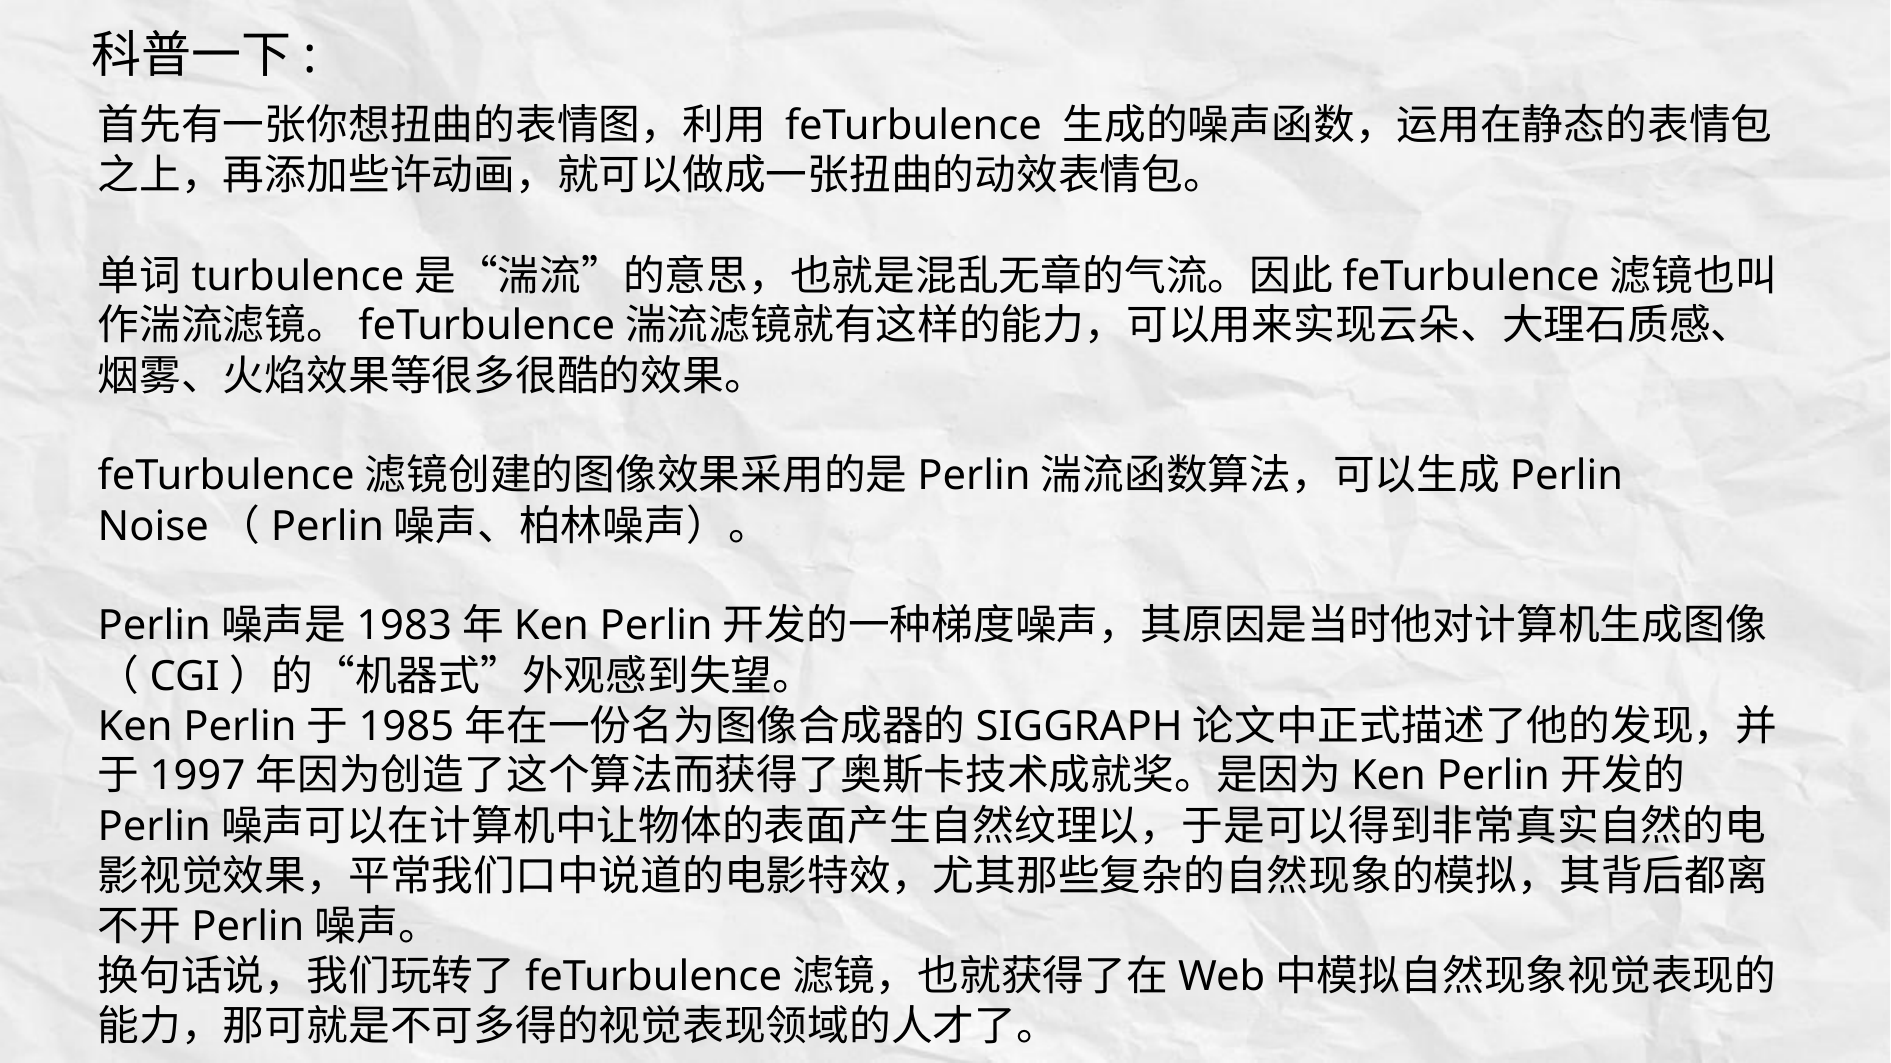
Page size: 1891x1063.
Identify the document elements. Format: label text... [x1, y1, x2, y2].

picture [0, 0, 1891, 1063]
text_box 科普一下: [77, 15, 333, 90]
text_box 首先有一张你想扭曲的表情图，利用 feTurbulence 生成的噪声函数，运用在静态的表情包之上，再添加些许动画，就可以做成一张扭曲的动效表情包。 单词turbulence是“湍流”的意思，也就是混乱无章的气流。因此feTurbulence滤镜也叫作湍流滤镜。feTurbulence湍流滤镜就有这样的能力，可以用来实现云朵、大理石质感、烟雾、火焰效果等很多很酷的效果。 feTurbulence滤镜创建的图像效果采用的是Perlin湍流函数算法，可以生成Perlin Noise（Perlin噪声、柏林噪声）。 Perlin噪声是1983年Ken Perlin开发的一种梯度噪声，其原因是当时他对计算机生成图像（CGI）的“机器式”外观感到失望。 Ken Perlin于1985年在一份名为图像合成器的SIGGRAPH论文中正式描述了他的发现，并于1997年因为创造了这个算法而获得了奥斯卡技术成就奖。是因为Ken Perlin开发的Perlin噪声可以在计算机中让物体的表面产生自然纹理以，于是可以得到非常真实自然的电影视觉效果，平常我们口中说道的电影特效，尤其那些复杂的自然现象的模拟，其背后都离不开Perlin噪声。 换句话说，我们玩转了feTurbulence滤镜，也就获得了在Web中模拟自然现象视觉表现的能力，那可就是不可多得的视觉表现领域的人才了。 [83, 90, 1797, 1063]
